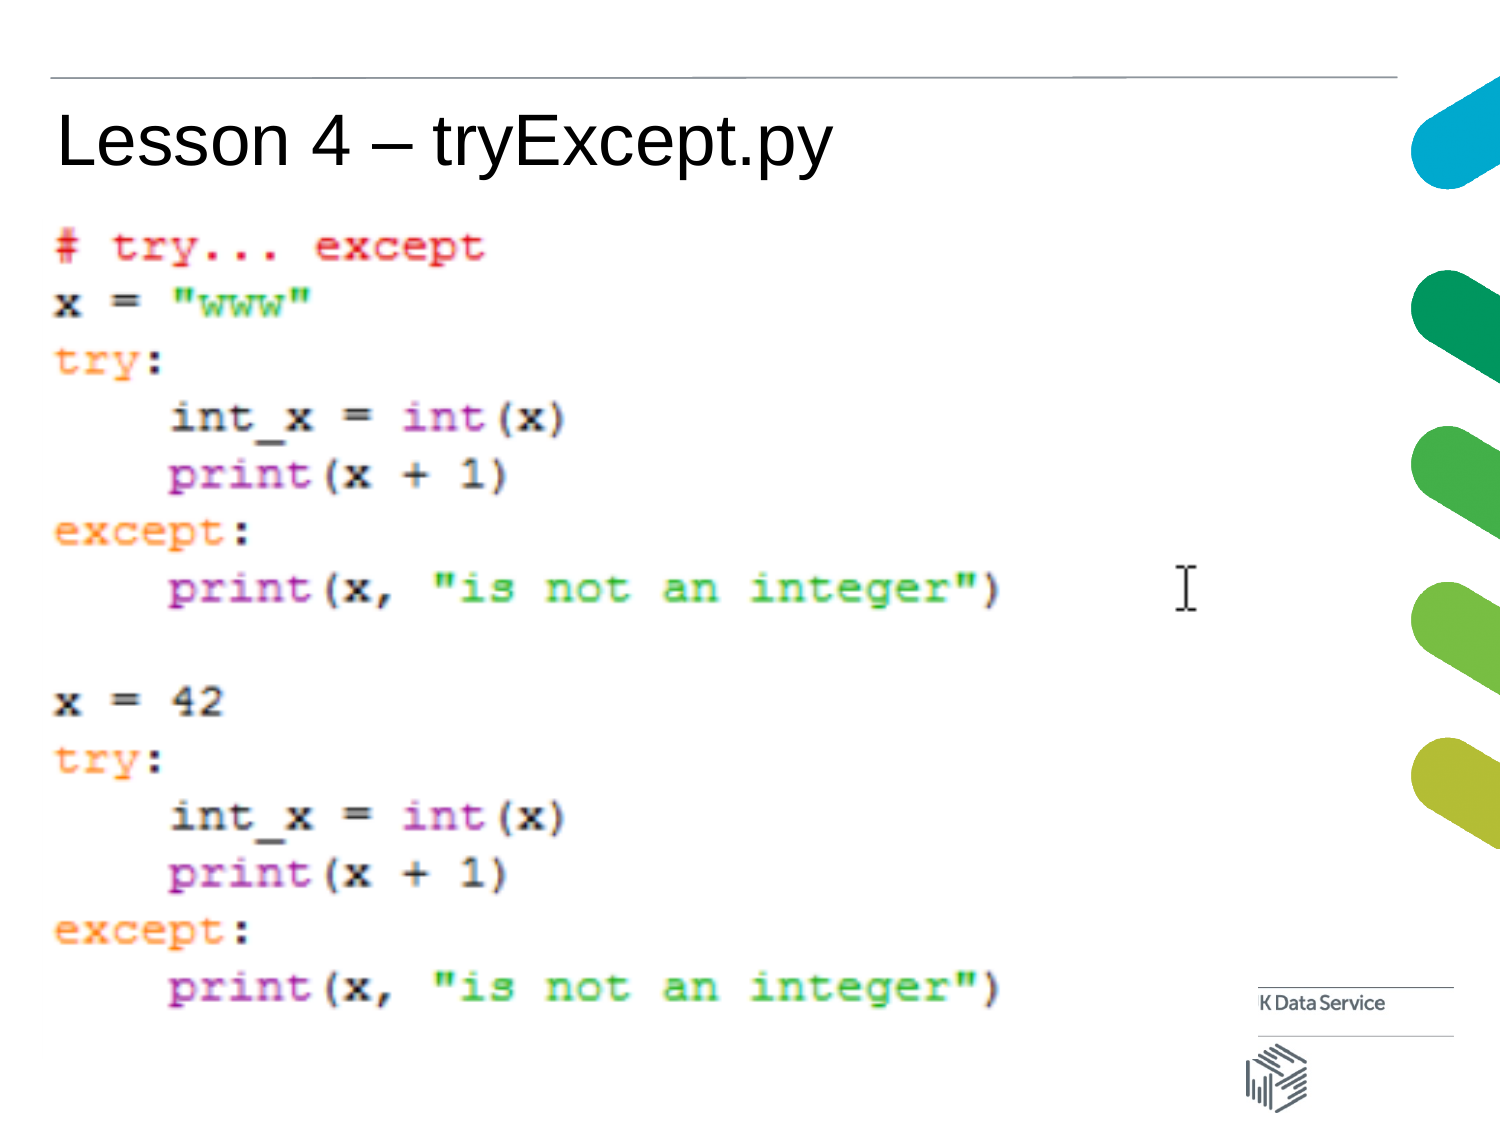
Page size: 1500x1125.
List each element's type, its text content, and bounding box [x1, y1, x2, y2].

picture [1411, 0, 1500, 849]
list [40, 219, 1259, 1059]
picture [1246, 987, 1454, 1113]
title Lesson 4 – tryExcept.py [41, 42, 1392, 231]
